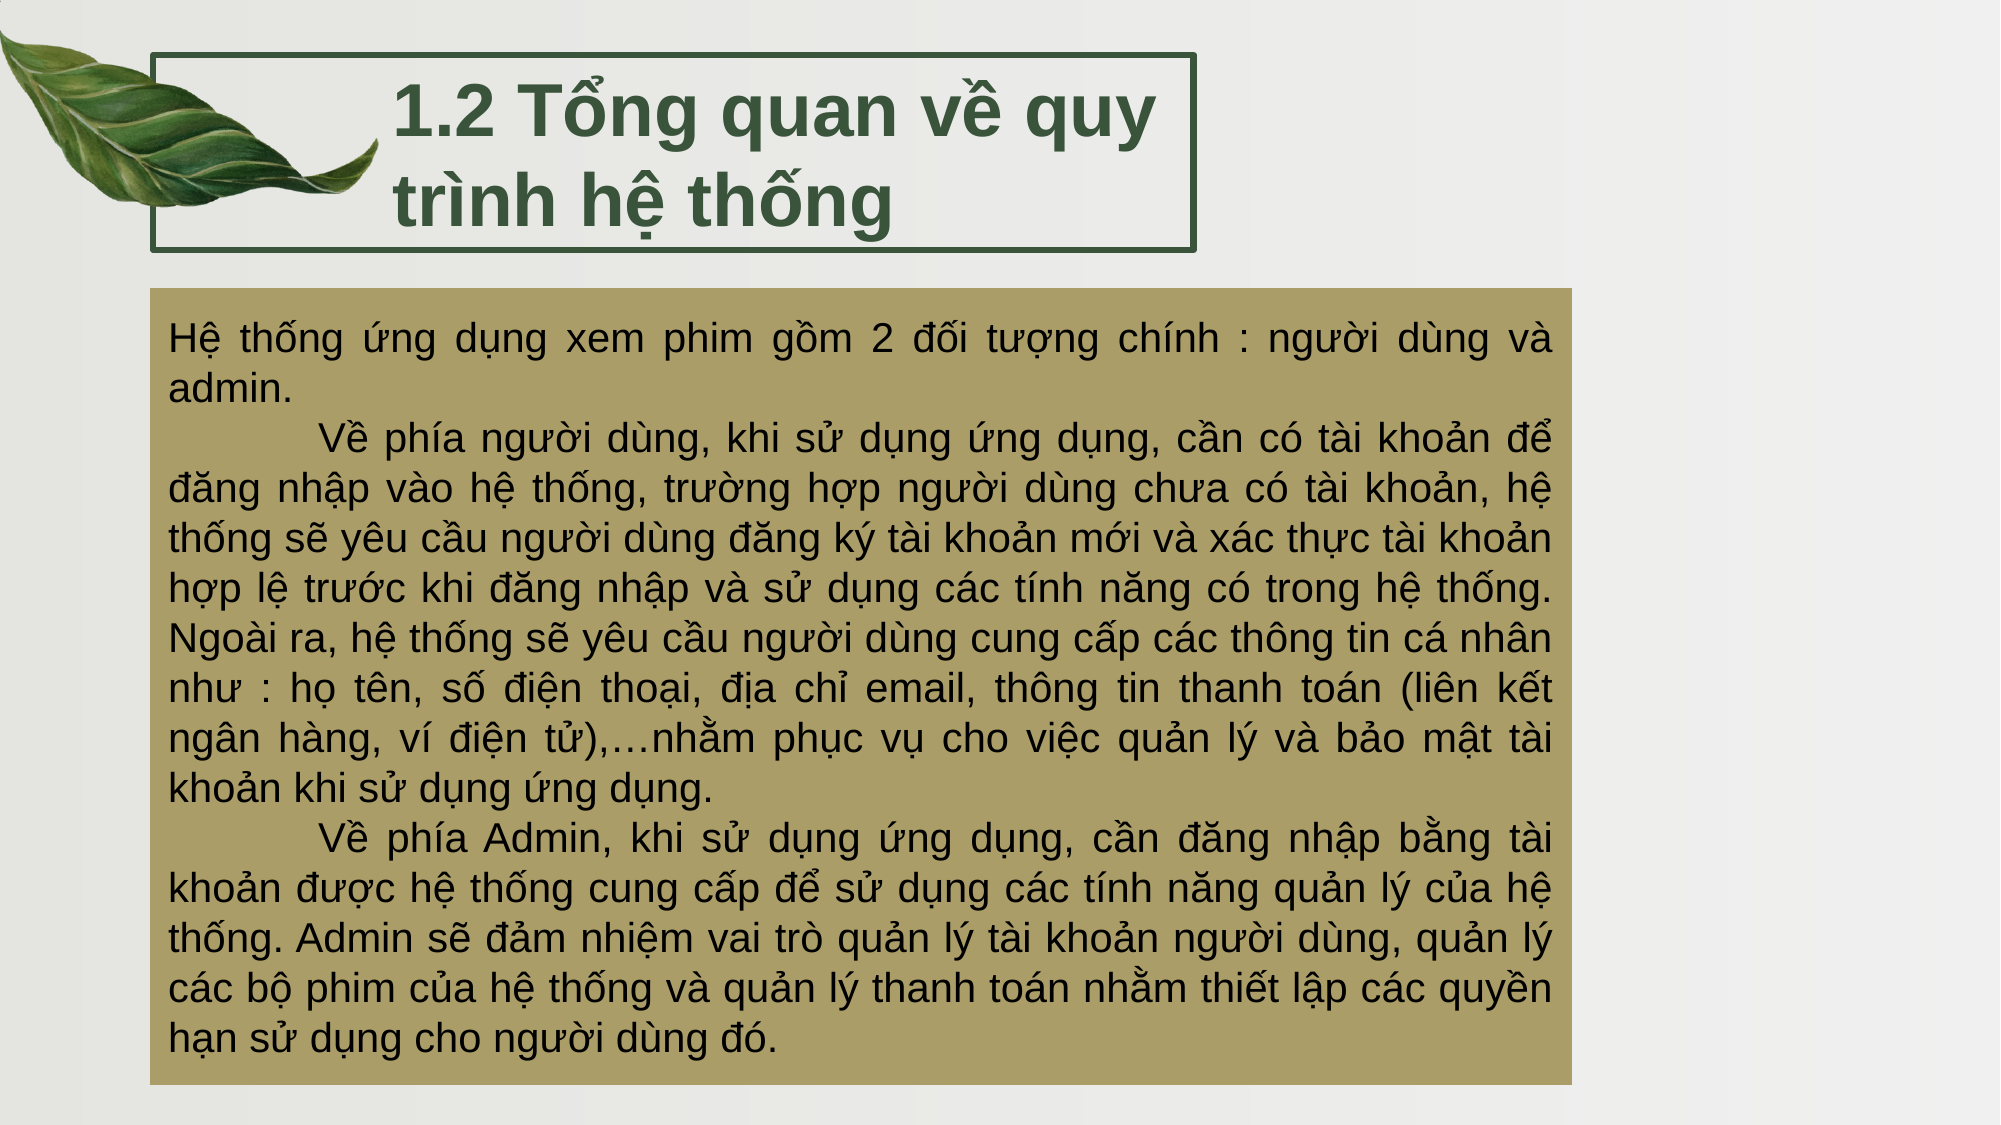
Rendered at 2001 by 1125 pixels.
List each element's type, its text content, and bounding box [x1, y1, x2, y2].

picture [0, 0, 384, 216]
text_box Hệ thống ứng dụng xem phim gồm 2 đối tượng chính : người dùng và admin. Về phía người dùng, khi sử dụng ứng dụng, cần có tài khoản để đăng nhập vào hệ thống, trường hợp người dùng chưa có tài khoản, hệ thống sẽ yêu cầu người dùng đăng ký tài khoản mới và xác thực tài khoản hợp lệ trước khi đăng nhập và sử dụng các tính năng có trong hệ thống. Ngoài ra, hệ thống sẽ yêu cầu người dùng cung cấp các thông tin cá nhân như : họ tên, số điện thoại, địa chỉ email, thông tin thanh toán (liên kết ngân hàng, ví điện tử),…nhằm phục vụ cho việc quản lý và bảo mật tài khoản khi sử dụng ứng dụng. Về phía Admin, khi sử dụng ứng dụng, cần đăng nhập bằng tài khoản được hệ thống cung cấp để sử dụng các tính năng quản lý của hệ thống. Admin sẽ đảm nhiệm vai trò quản lý tài khoản người dùng, quản lý các bộ phim của hệ thống và quản lý thanh toán nhằm thiết lập các quyền hạn sử dụng cho người dùng đó. [152, 290, 1569, 1083]
text_box [153, 216, 1194, 250]
text_box 1.2 Tổng quan về quy trình hệ thống [377, 54, 1201, 249]
